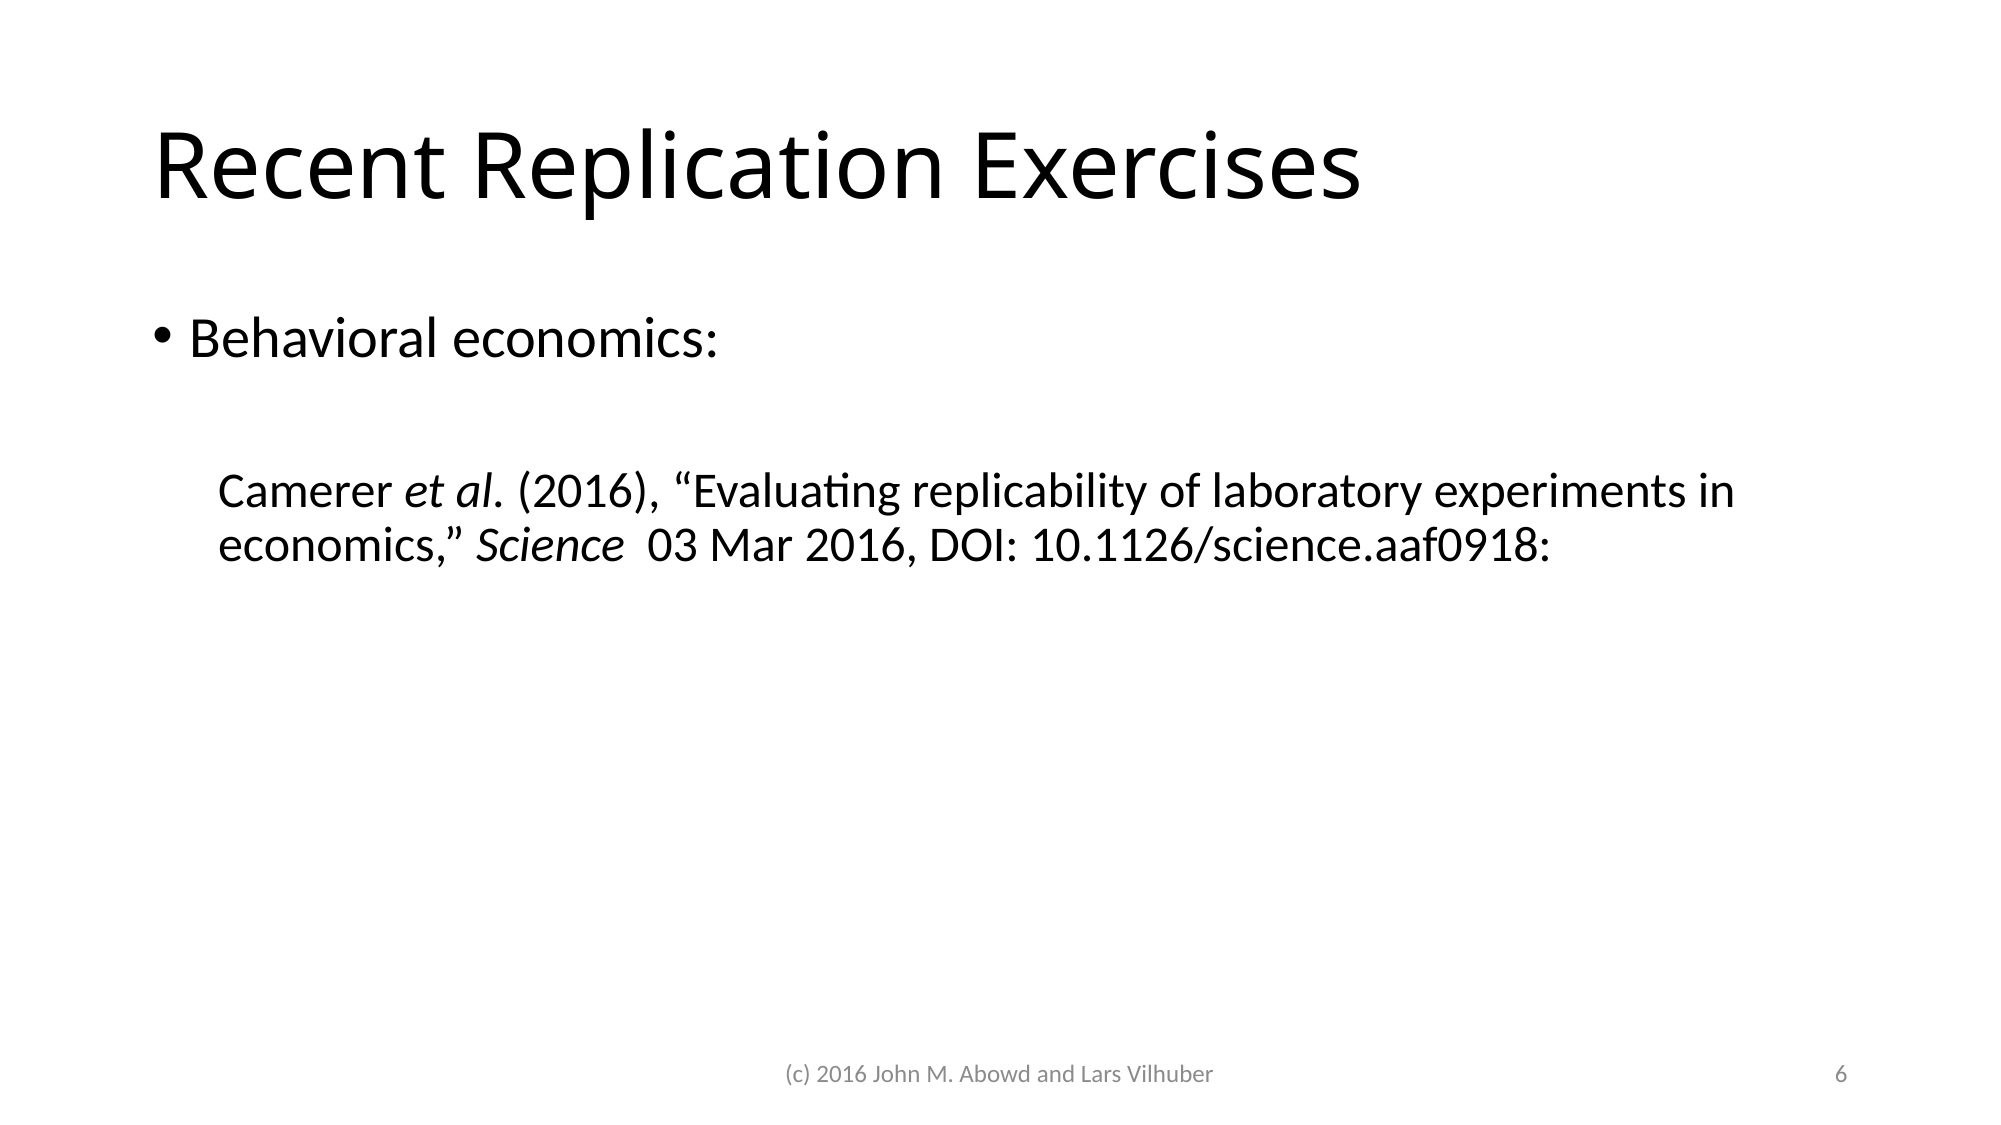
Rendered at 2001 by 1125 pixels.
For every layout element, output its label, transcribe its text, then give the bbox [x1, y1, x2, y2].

list Behavioral economics: Camerer et al. (2016), “Evaluating replicability of laboratory experiments in economics,” Science 03 Mar 2016, DOI: 10.1126/science.aaf0918: [137, 299, 1863, 1014]
slide_number 6 [1412, 1042, 1863, 1103]
footer (c) 2016 John M. Abowd and Lars Vilhuber [662, 1042, 1338, 1103]
title Recent Replication Exercises [137, 59, 1863, 278]
